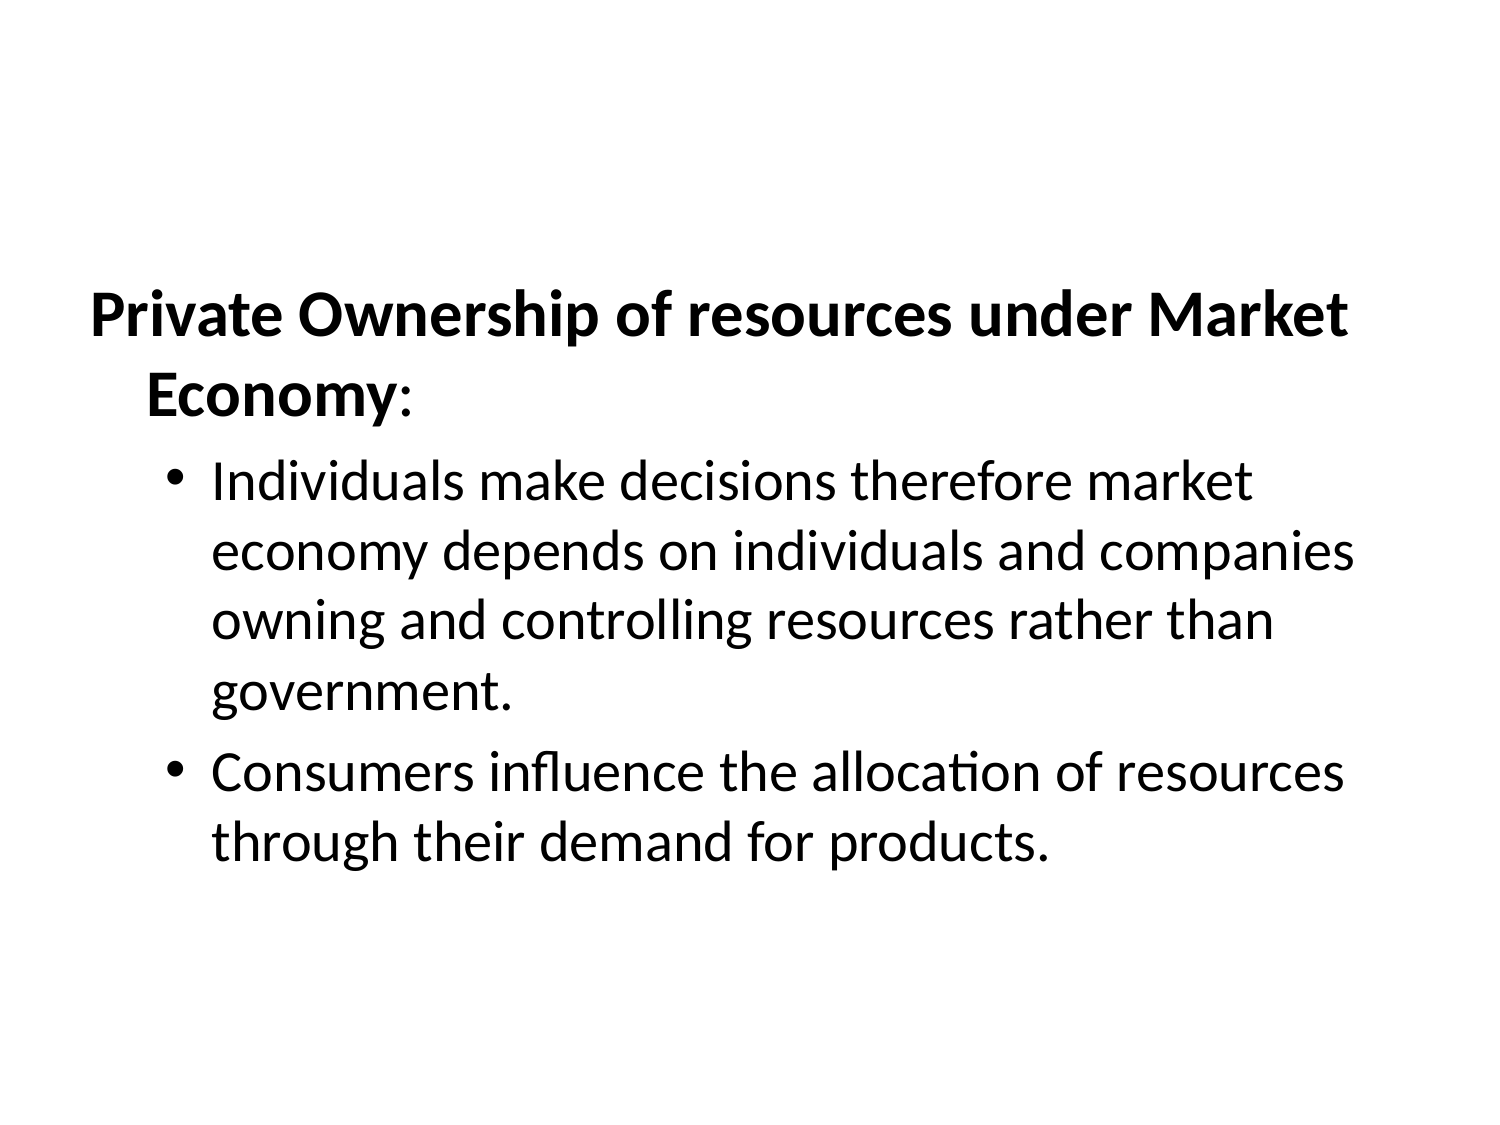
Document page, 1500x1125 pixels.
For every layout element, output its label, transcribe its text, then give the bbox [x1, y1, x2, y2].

list Private Ownership of resources under Market Economy: Individuals make decisions therefore market economy depends on individuals and companies owning and controlling resources rather than government. Consumers influence the allocation of resources through their demand for products. [75, 262, 1425, 1005]
